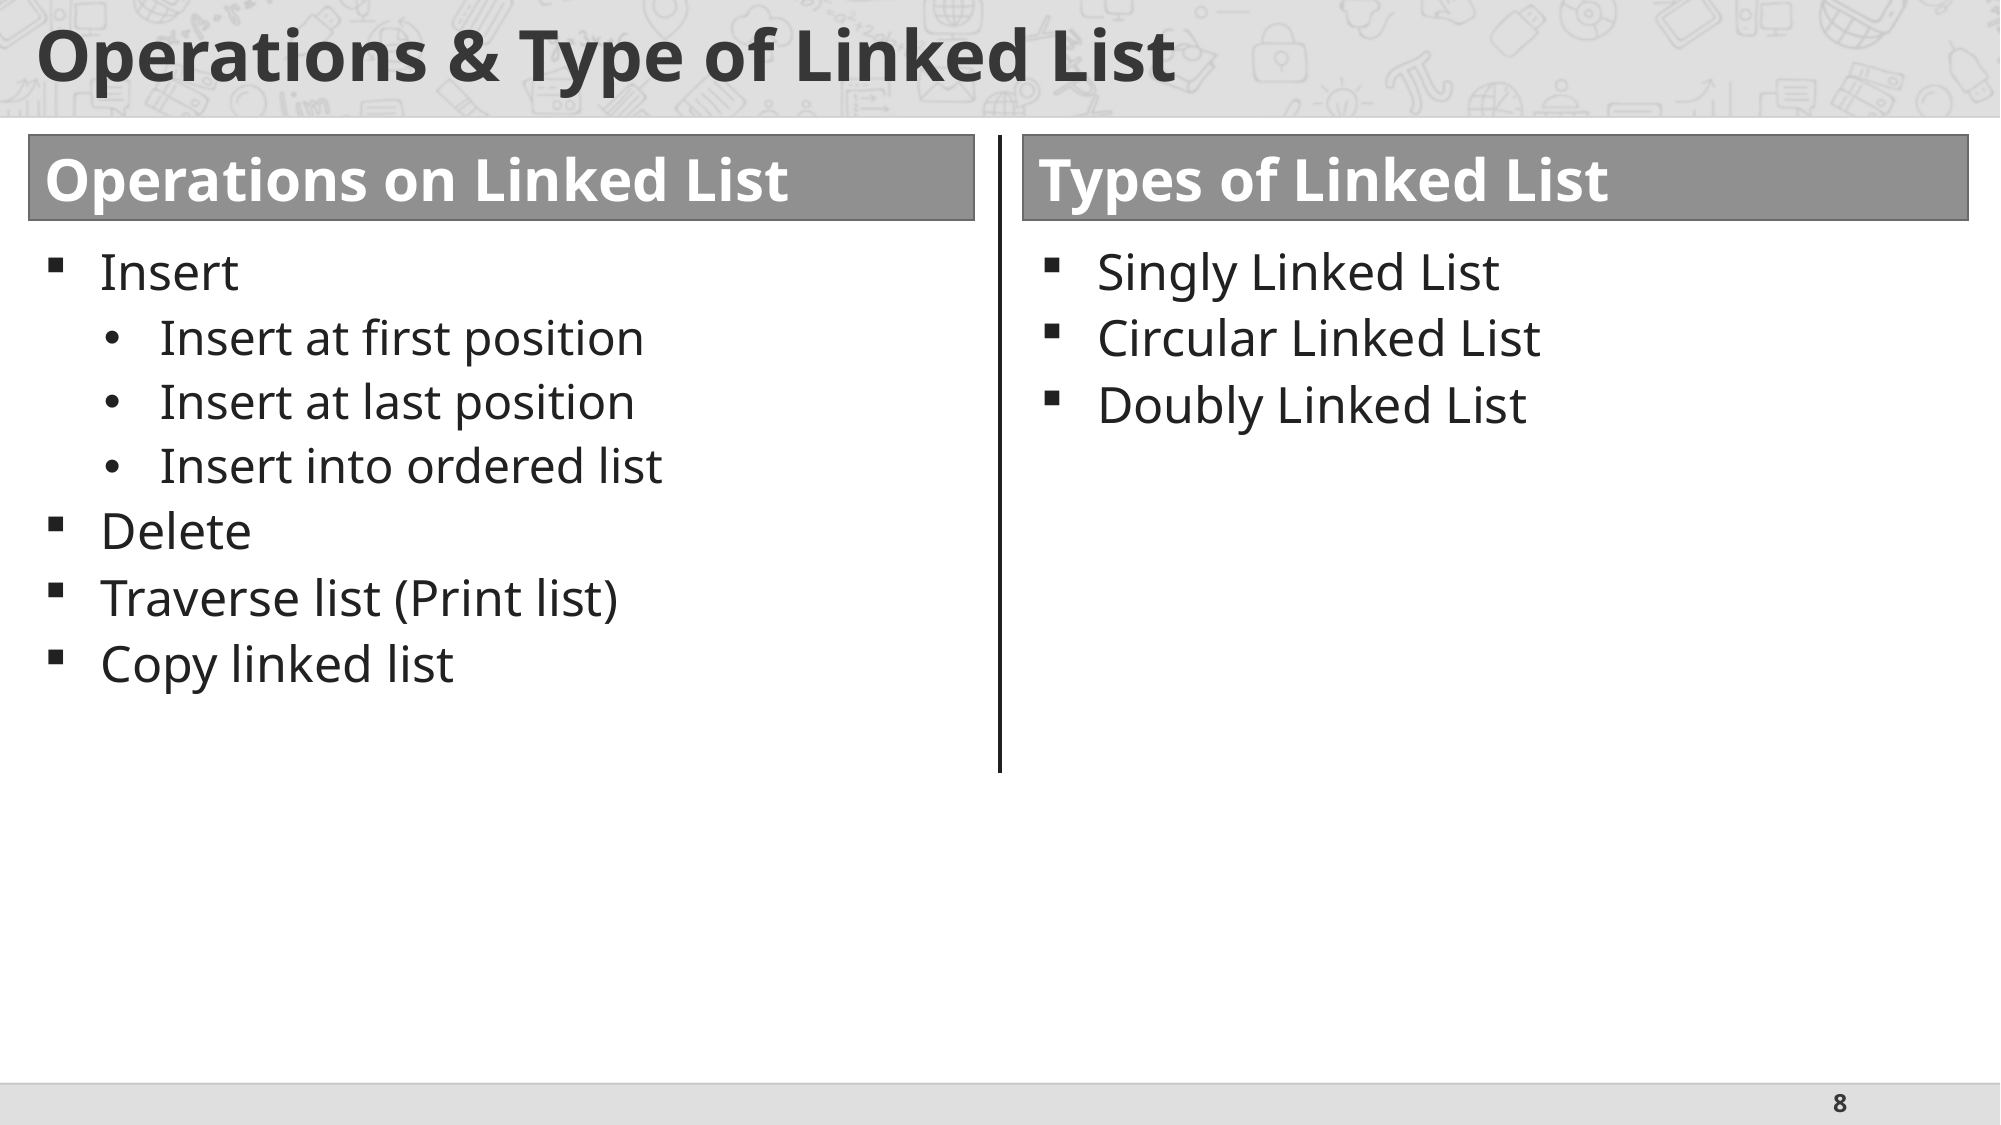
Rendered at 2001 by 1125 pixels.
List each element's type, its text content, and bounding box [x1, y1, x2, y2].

title Operations & Type of Linked List [0, 0, 2000, 117]
text_box Operations on Linked List [28, 134, 975, 221]
text_box Singly Linked List Circular Linked List Doubly Linked List [1025, 239, 1589, 478]
text_box Insert Insert at first position Insert at last position Insert into ordered list Delete Traverse list (Print list) Copy linked list [29, 239, 705, 728]
text_box Types of Linked List [1022, 134, 1969, 221]
